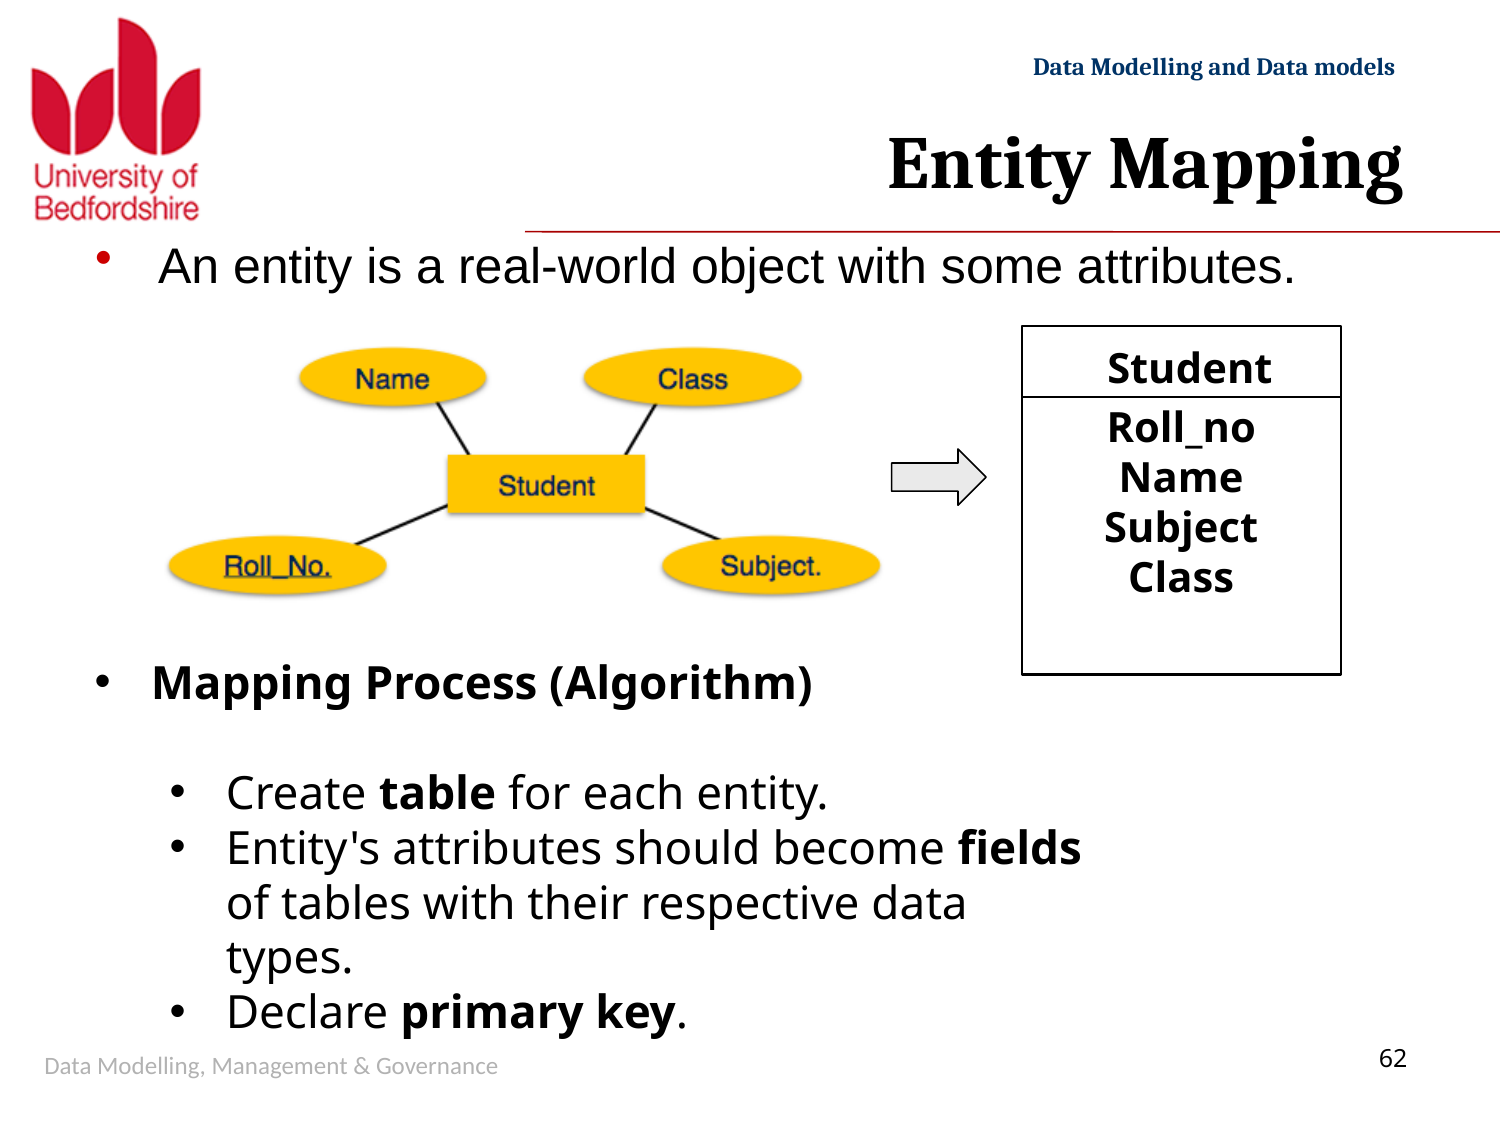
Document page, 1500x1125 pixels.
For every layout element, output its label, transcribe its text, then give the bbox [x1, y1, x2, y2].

picture [0, 0, 237, 236]
picture [135, 339, 913, 626]
footer Data Modelling, Management & Governance [29, 1035, 691, 1095]
text_box Student [1092, 334, 1306, 396]
text_box Mapping Process (Algorithm) Create table for each entity. Entity's attributes should become fields of tables with their respective data types. Declare primary key. [79, 645, 1109, 1046]
text_box Roll_no Name Subject Class [1020, 324, 1343, 677]
text_box [916, 448, 987, 506]
list An entity is a real-world object with some attributes. [79, 225, 1428, 309]
title Entity Mapping [268, 101, 1419, 215]
